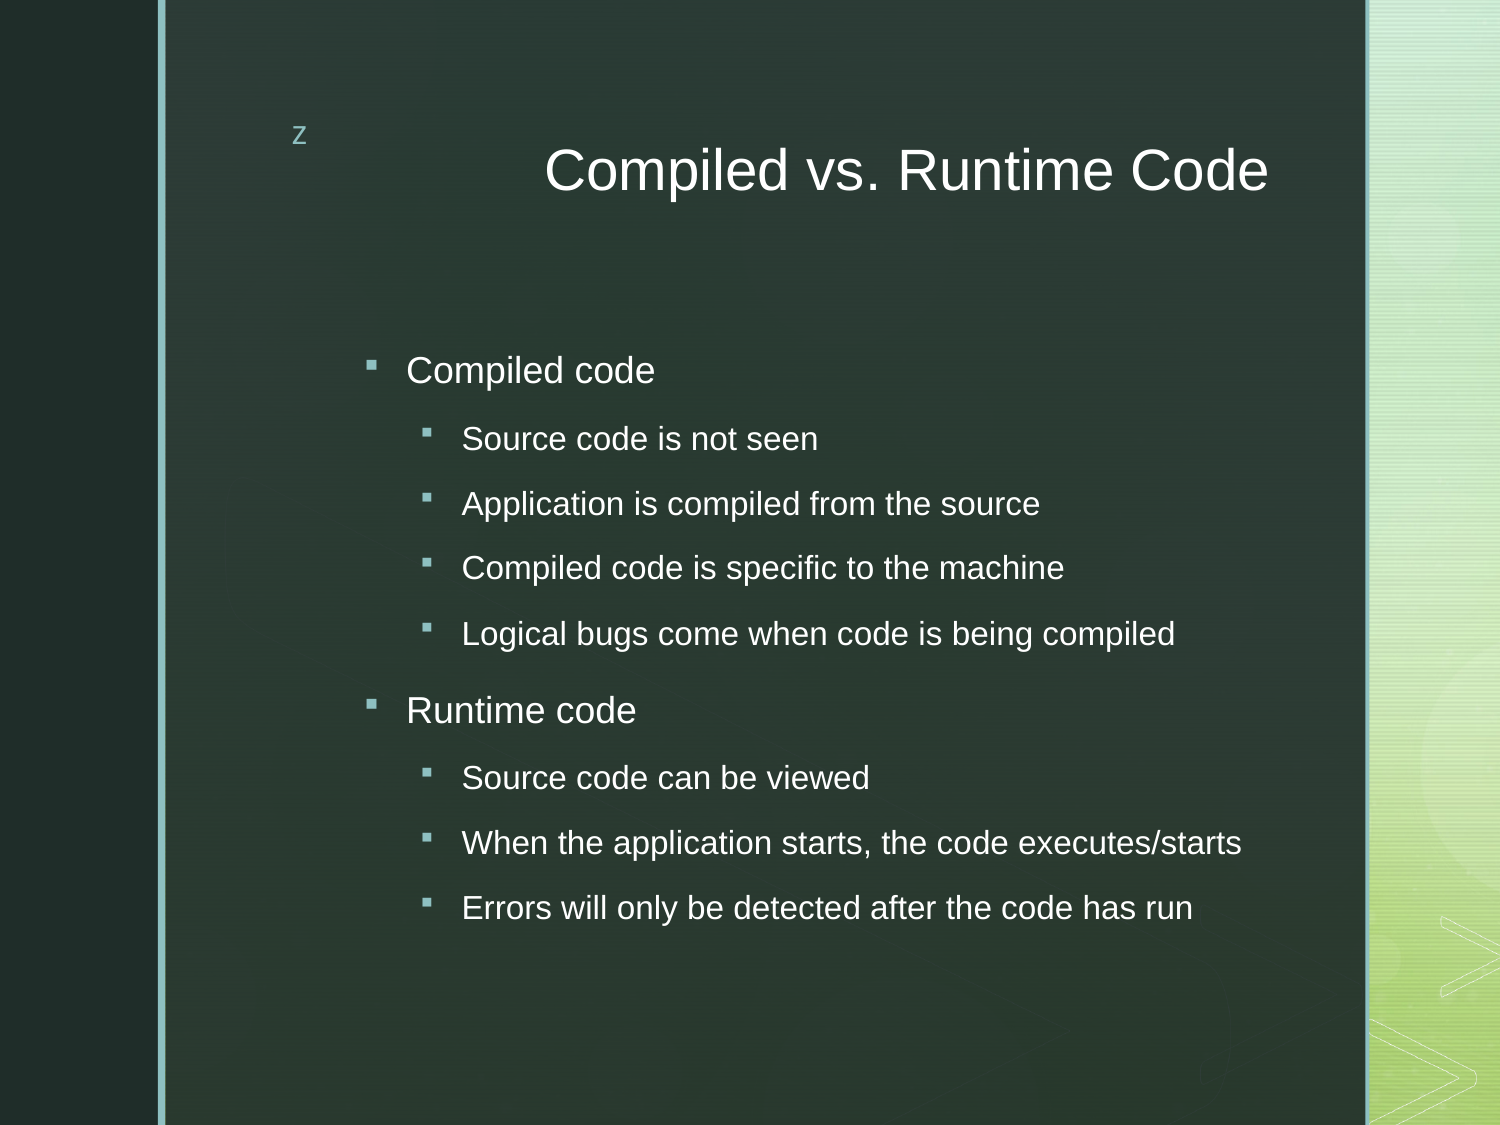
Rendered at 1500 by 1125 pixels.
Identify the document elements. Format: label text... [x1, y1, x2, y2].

list Compiled code Source code is not seen Application is compiled from the source Compiled code is specific to the machine Logical bugs come when code is being compiled Runtime code Source code can be viewed When the application starts, the code executes/starts Errors will only be detected after the code has run [348, 336, 1286, 993]
picture [1370, 0, 1500, 1125]
title Compiled vs. Runtime Code [321, 132, 1286, 310]
